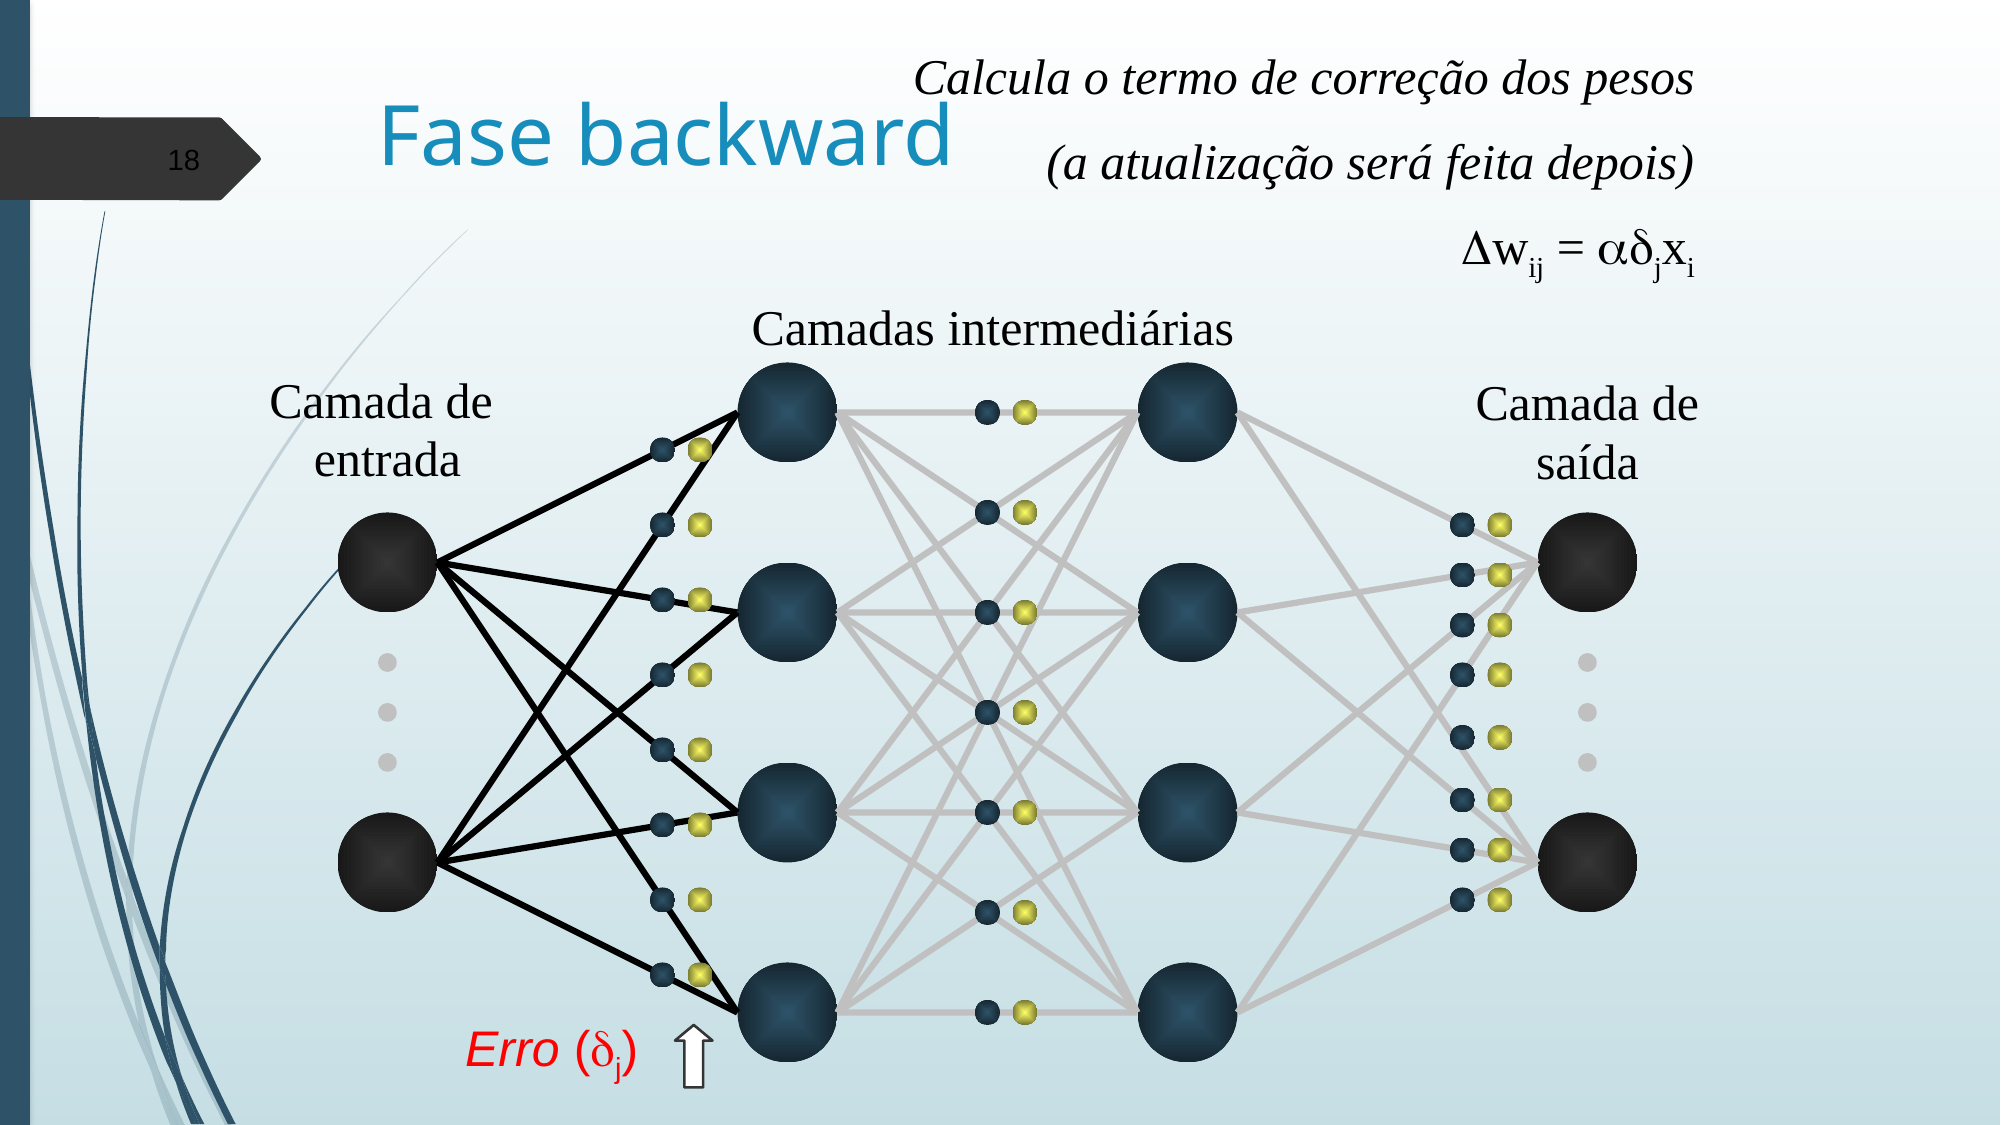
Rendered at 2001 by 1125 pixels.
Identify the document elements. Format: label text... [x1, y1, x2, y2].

text_box [1449, 887, 1475, 913]
text_box [1449, 725, 1475, 751]
text_box [687, 887, 713, 913]
text_box [1487, 612, 1513, 638]
text_box [1449, 837, 1475, 863]
text_box [1449, 512, 1475, 538]
text_box [975, 399, 1000, 425]
text_box [1487, 512, 1513, 538]
text_box [650, 812, 676, 838]
text_box [650, 587, 676, 613]
text_box [1012, 699, 1038, 725]
text_box [1137, 363, 1238, 463]
text_box [1487, 662, 1513, 688]
text_box [1137, 762, 1238, 863]
text_box [1012, 500, 1038, 526]
text_box [337, 512, 438, 613]
text_box [1581, 756, 1594, 769]
text_box [975, 800, 1000, 826]
text_box [687, 812, 713, 838]
text_box [687, 437, 713, 463]
text_box [1449, 562, 1475, 588]
text_box Camadas intermediárias [736, 287, 1250, 363]
text_box [1449, 787, 1475, 813]
text_box [381, 656, 394, 669]
text_box [1137, 562, 1238, 663]
text_box [737, 363, 838, 463]
text_box [650, 737, 676, 763]
text_box [381, 706, 394, 719]
text_box Erro (dj) [450, 1008, 654, 1092]
text_box [737, 562, 838, 663]
text_box [1012, 600, 1038, 625]
text_box [1012, 800, 1038, 826]
text_box [687, 737, 713, 763]
text_box [975, 500, 1000, 526]
text_box [673, 1023, 714, 1089]
text_box [1012, 399, 1038, 425]
text_box [1012, 999, 1038, 1025]
text_box [975, 999, 1000, 1025]
text_box [1487, 837, 1513, 863]
text_box [975, 600, 1000, 625]
text_box [650, 512, 676, 538]
text_box [1487, 725, 1513, 751]
text_box [687, 962, 713, 988]
text_box [687, 662, 713, 688]
text_box [1487, 562, 1513, 588]
text_box [1012, 900, 1038, 925]
text_box [737, 762, 838, 863]
text_box [650, 437, 676, 463]
text_box [1581, 656, 1594, 669]
text_box [687, 512, 713, 538]
text_box Camada de entrada [249, 377, 525, 494]
text_box [975, 900, 1000, 925]
text_box [1487, 787, 1513, 813]
text_box Camada de saída [1456, 362, 1719, 498]
text_box [381, 756, 394, 769]
text_box [1449, 612, 1475, 638]
text_box [737, 962, 838, 1063]
text_box [650, 662, 676, 688]
title Fase backward [362, 75, 897, 263]
text_box [1487, 887, 1513, 913]
text_box [687, 587, 713, 613]
slide_number 18 [87, 129, 216, 190]
text_box Calcula o termo de correção dos pesos (a atualização será feita depois) Dwij = adjxi [897, 37, 1710, 291]
text_box [650, 962, 676, 988]
text_box [337, 812, 438, 913]
text_box [1137, 962, 1238, 1063]
text_box [1537, 812, 1638, 913]
text_box [1581, 706, 1594, 719]
text_box [650, 887, 676, 913]
text_box [1449, 662, 1475, 688]
text_box [975, 699, 1000, 725]
text_box [1537, 512, 1638, 613]
